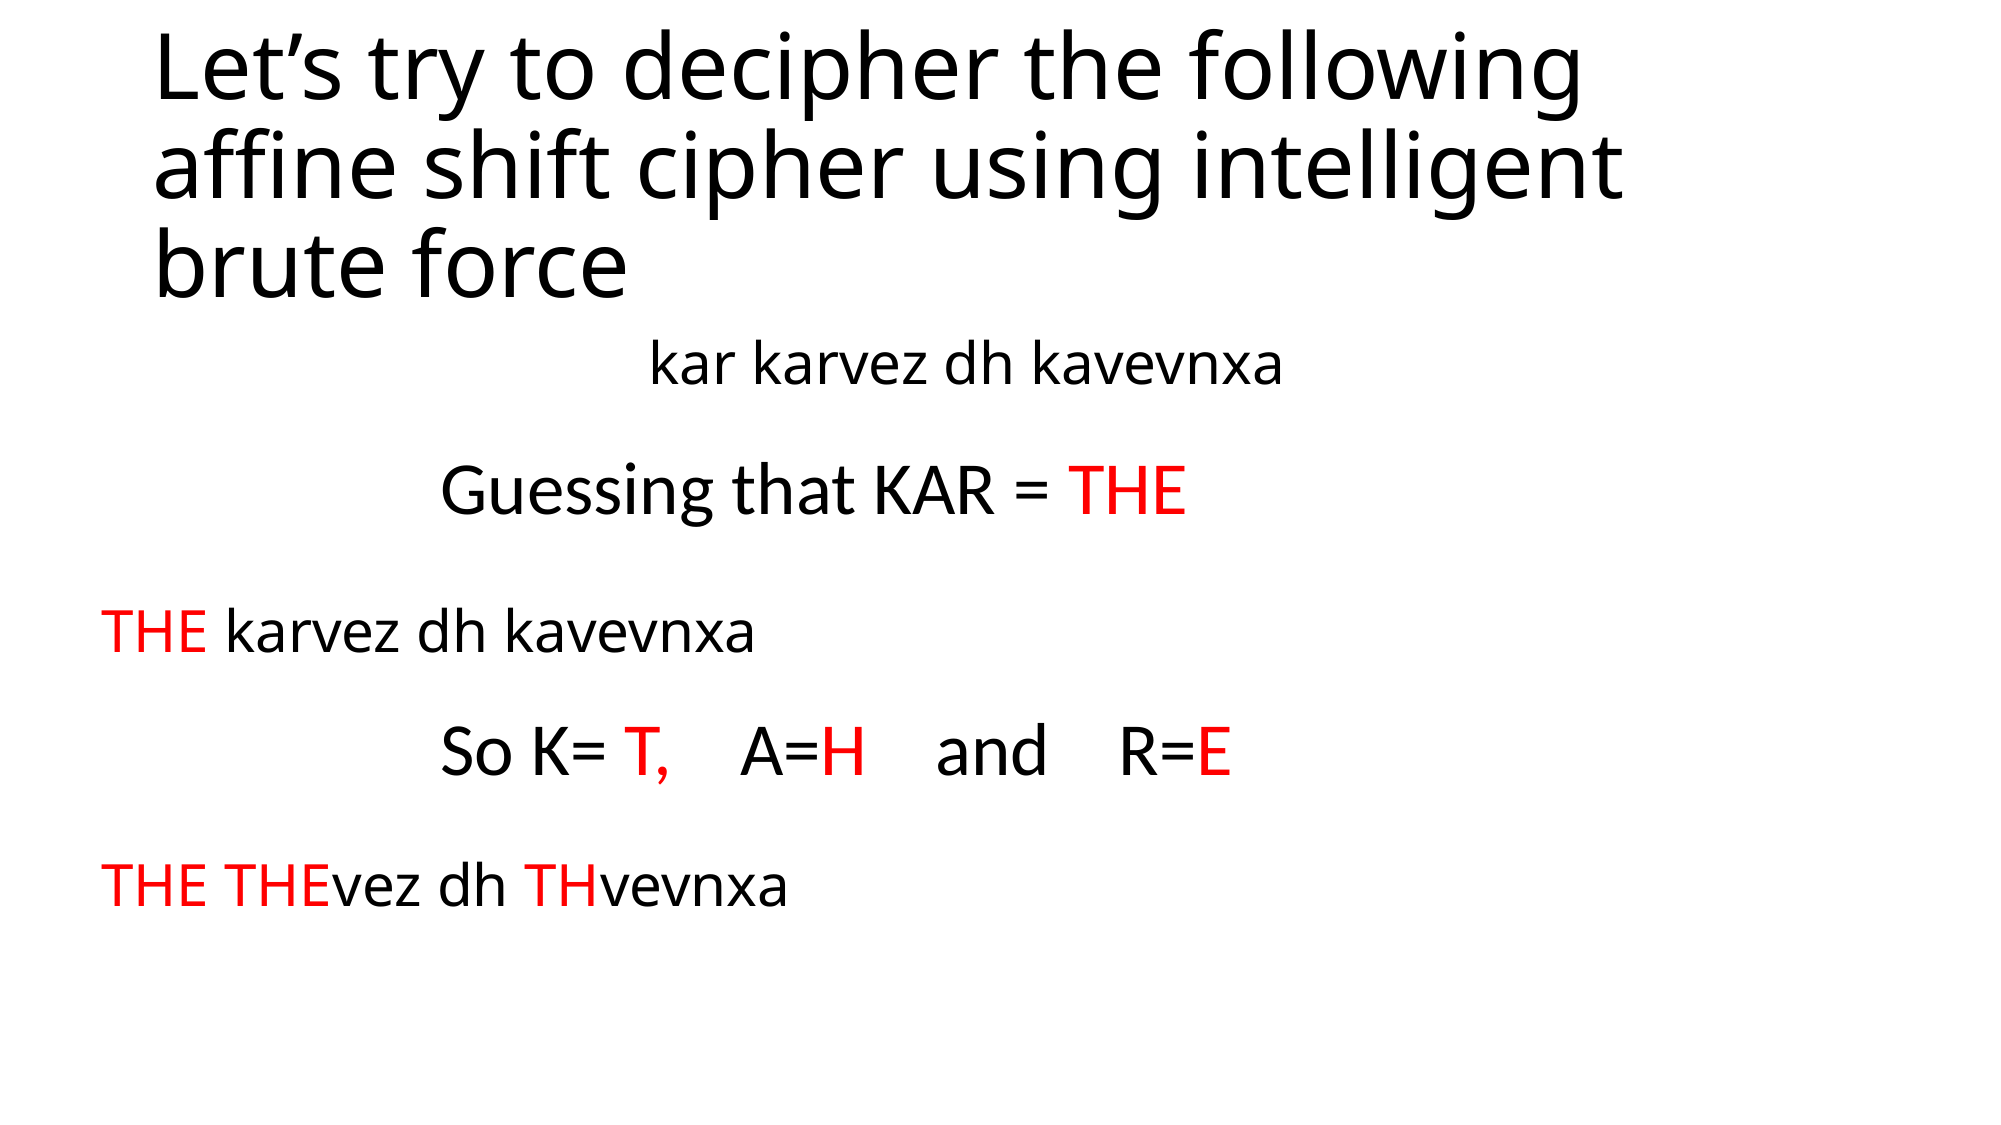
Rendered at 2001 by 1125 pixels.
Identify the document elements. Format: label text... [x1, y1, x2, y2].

text_box So K= T, A=H and R=E [425, 693, 1295, 799]
text_box THE karvez dh kavevnxa [85, 594, 1863, 694]
text_box THE THEvez dh THvevnxa [85, 848, 1863, 949]
title Let’s try to decipher the following affine shift cipher using intelligent brute force [137, 59, 1863, 278]
list kar karvez dh kavevnxa [85, 326, 1863, 433]
text_box Guessing that KAR = THE [425, 432, 1295, 538]
